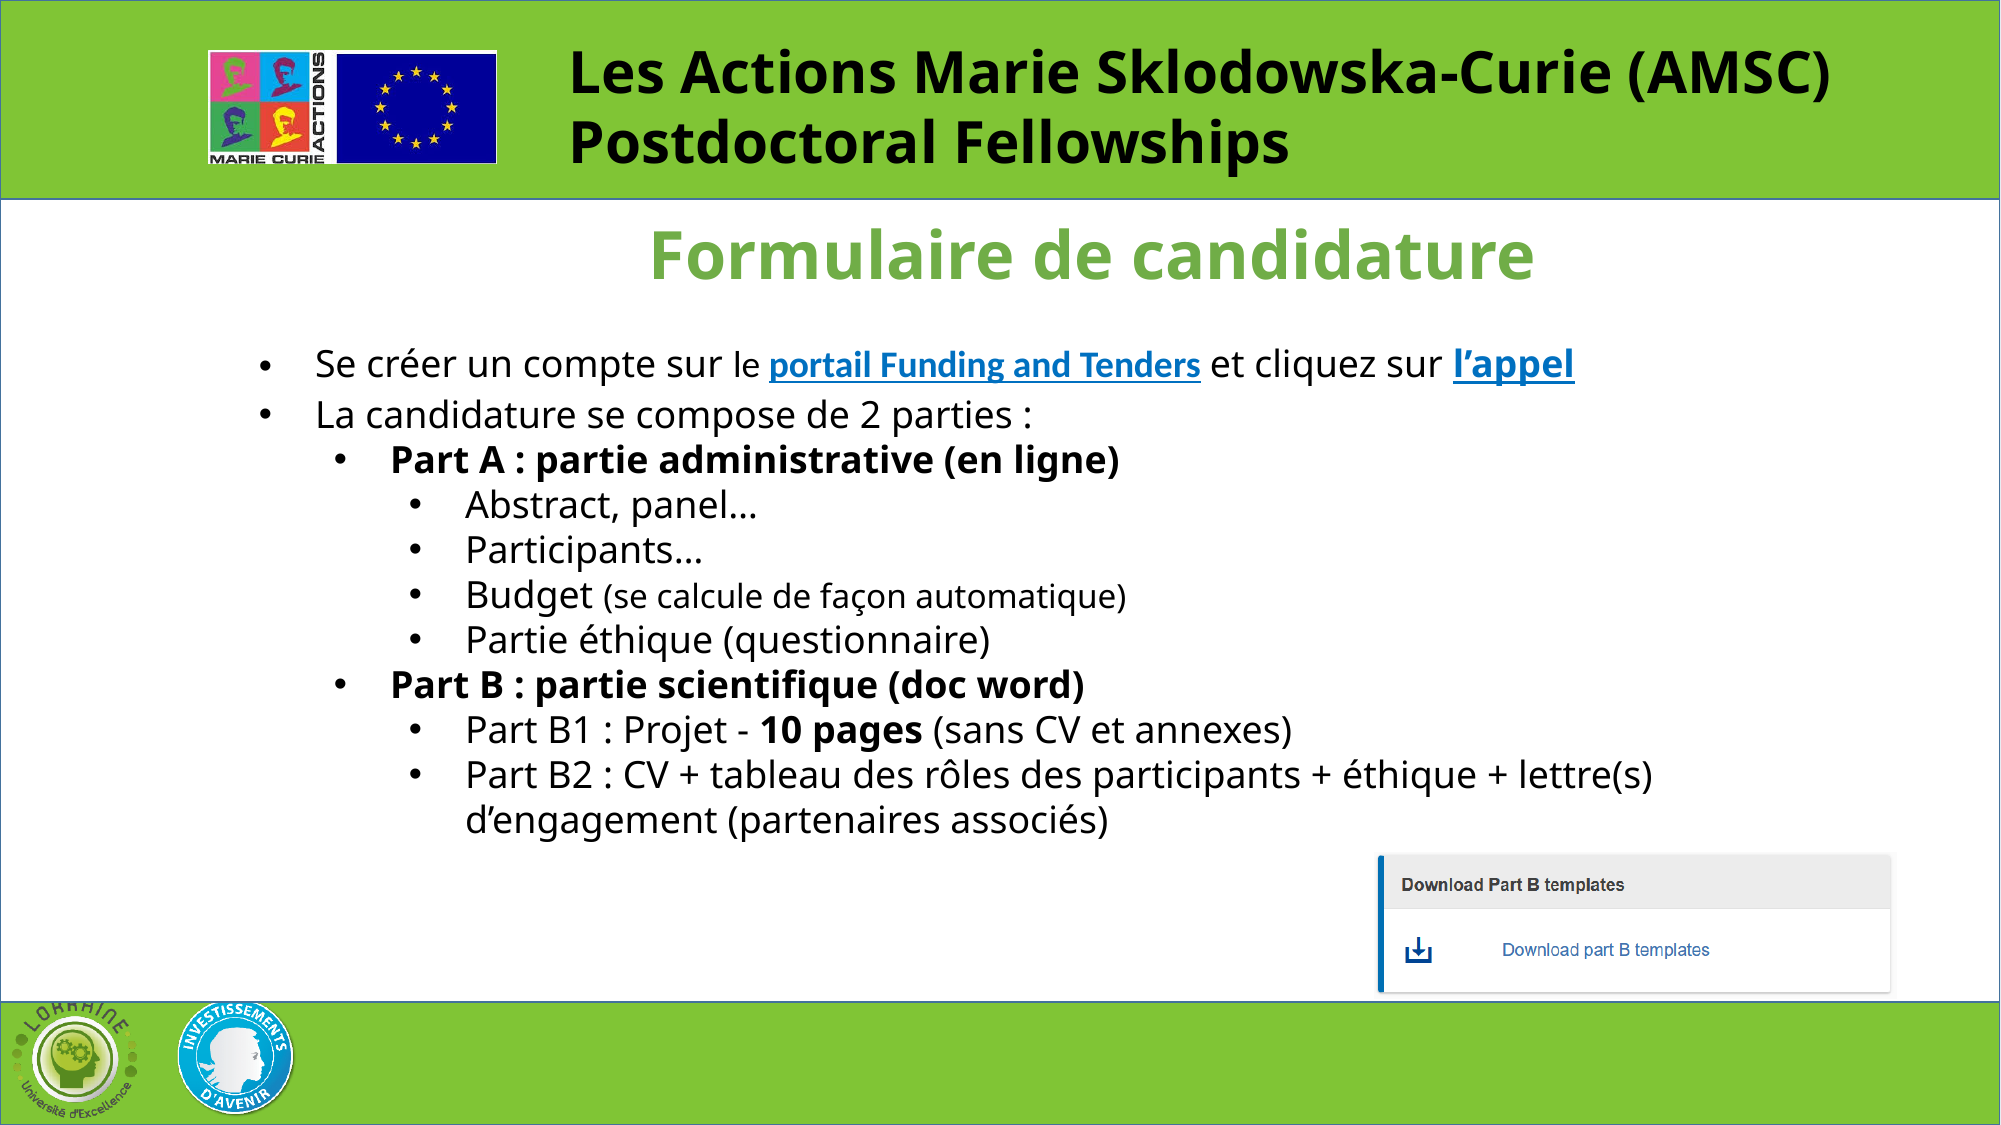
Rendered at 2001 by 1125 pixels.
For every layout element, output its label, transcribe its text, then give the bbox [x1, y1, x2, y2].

picture [1374, 852, 1897, 999]
text_box Formulaire de candidature [633, 186, 1984, 319]
text_box Se créer un compte sur le portail Funding and Tenders et cliquez sur l’appel La candidature se compose de 2 parties : Part A : partie administrative (en ligne) Abstract, panel… Participants… Budget (se calcule de façon automatique) Partie éthique (questionnaire) Part B : partie scientifique (doc word) Part B1 : Projet - 10 pages (sans CV et annexes) Part B2 : CV + tableau des rôles des participants + éthique + lettre(s) d’engagement (partenaires associés) [243, 321, 1851, 906]
picture [12, 1003, 137, 1118]
picture [208, 50, 497, 164]
text_box [0, 198, 2000, 1003]
picture [200, 1028, 264, 1094]
text_box Les Actions Marie Sklodowska-Curie (AMSC) Postdoctoral Fellowships [553, 39, 1904, 171]
picture [175, 1003, 297, 1118]
picture [205, 1014, 212, 1020]
